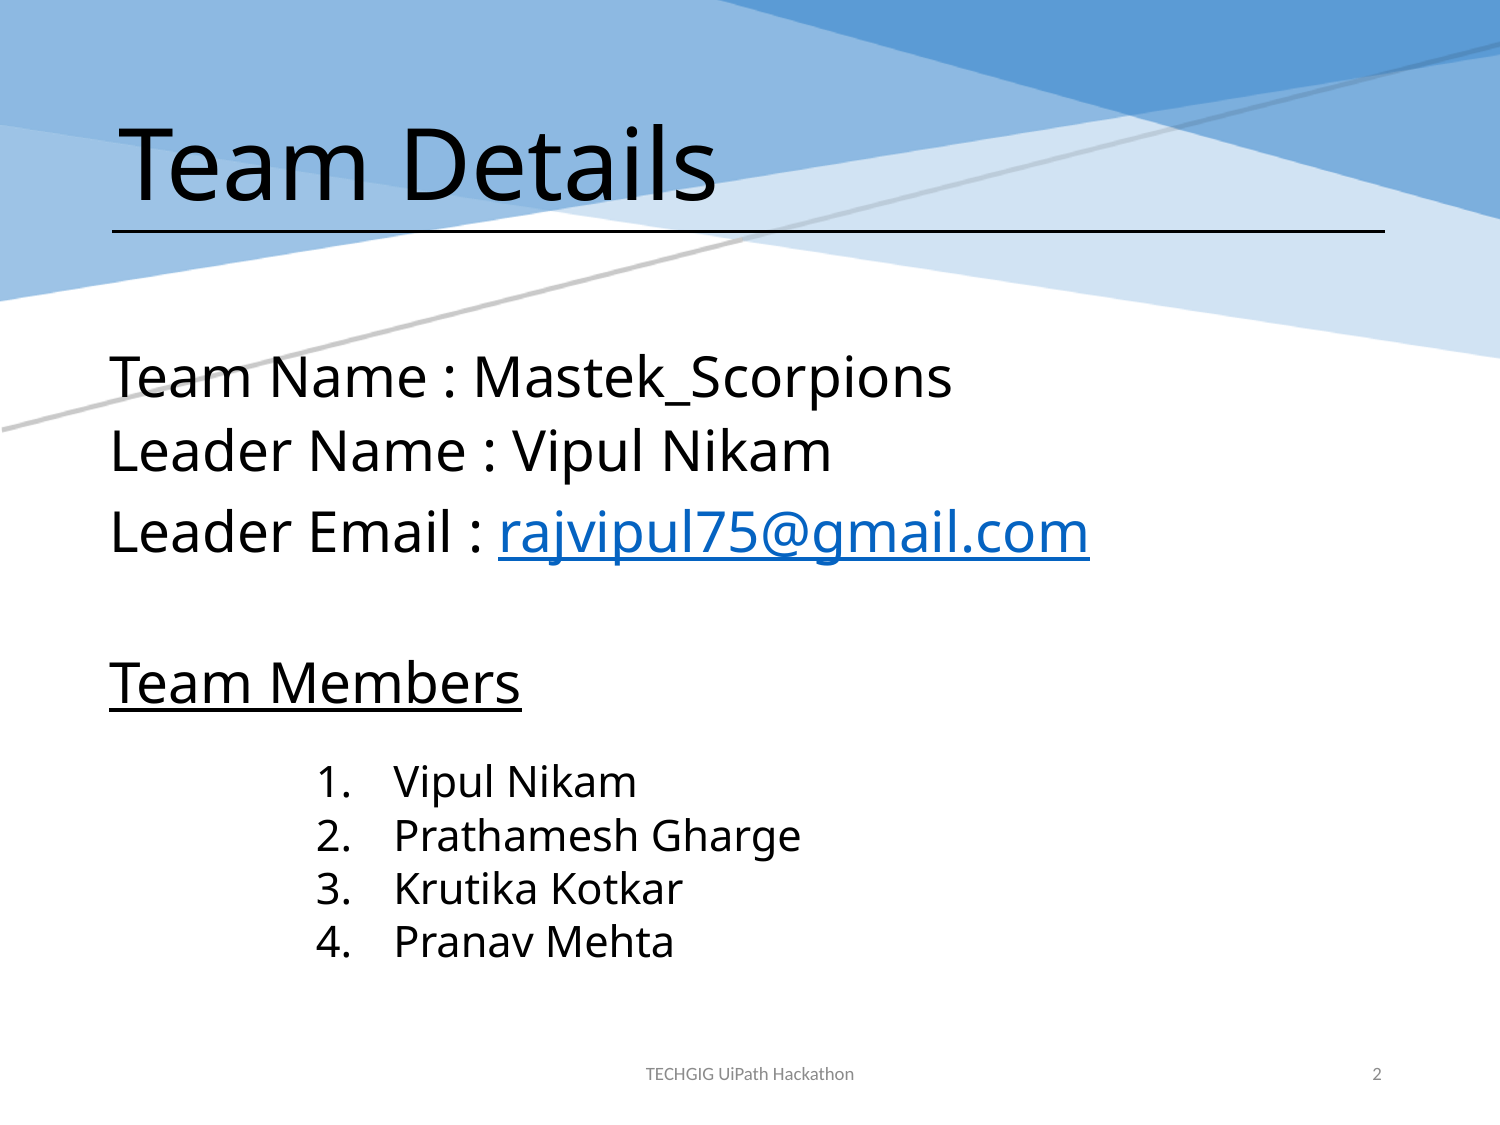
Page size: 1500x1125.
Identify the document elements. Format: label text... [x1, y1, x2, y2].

list Team Name : Mastek_Scorpions Leader Name : Vipul Nikam Leader Email : rajvipul75@gmail.com Team Members Vipul Nikam Prathamesh Gharge Krutika Kotkar Pranav Mehta [94, 468, 1388, 1052]
slide_number 2 [1059, 1042, 1397, 1103]
picture [0, 0, 1500, 468]
footer TECHGIG UiPath Hackathon [496, 1052, 1004, 1103]
